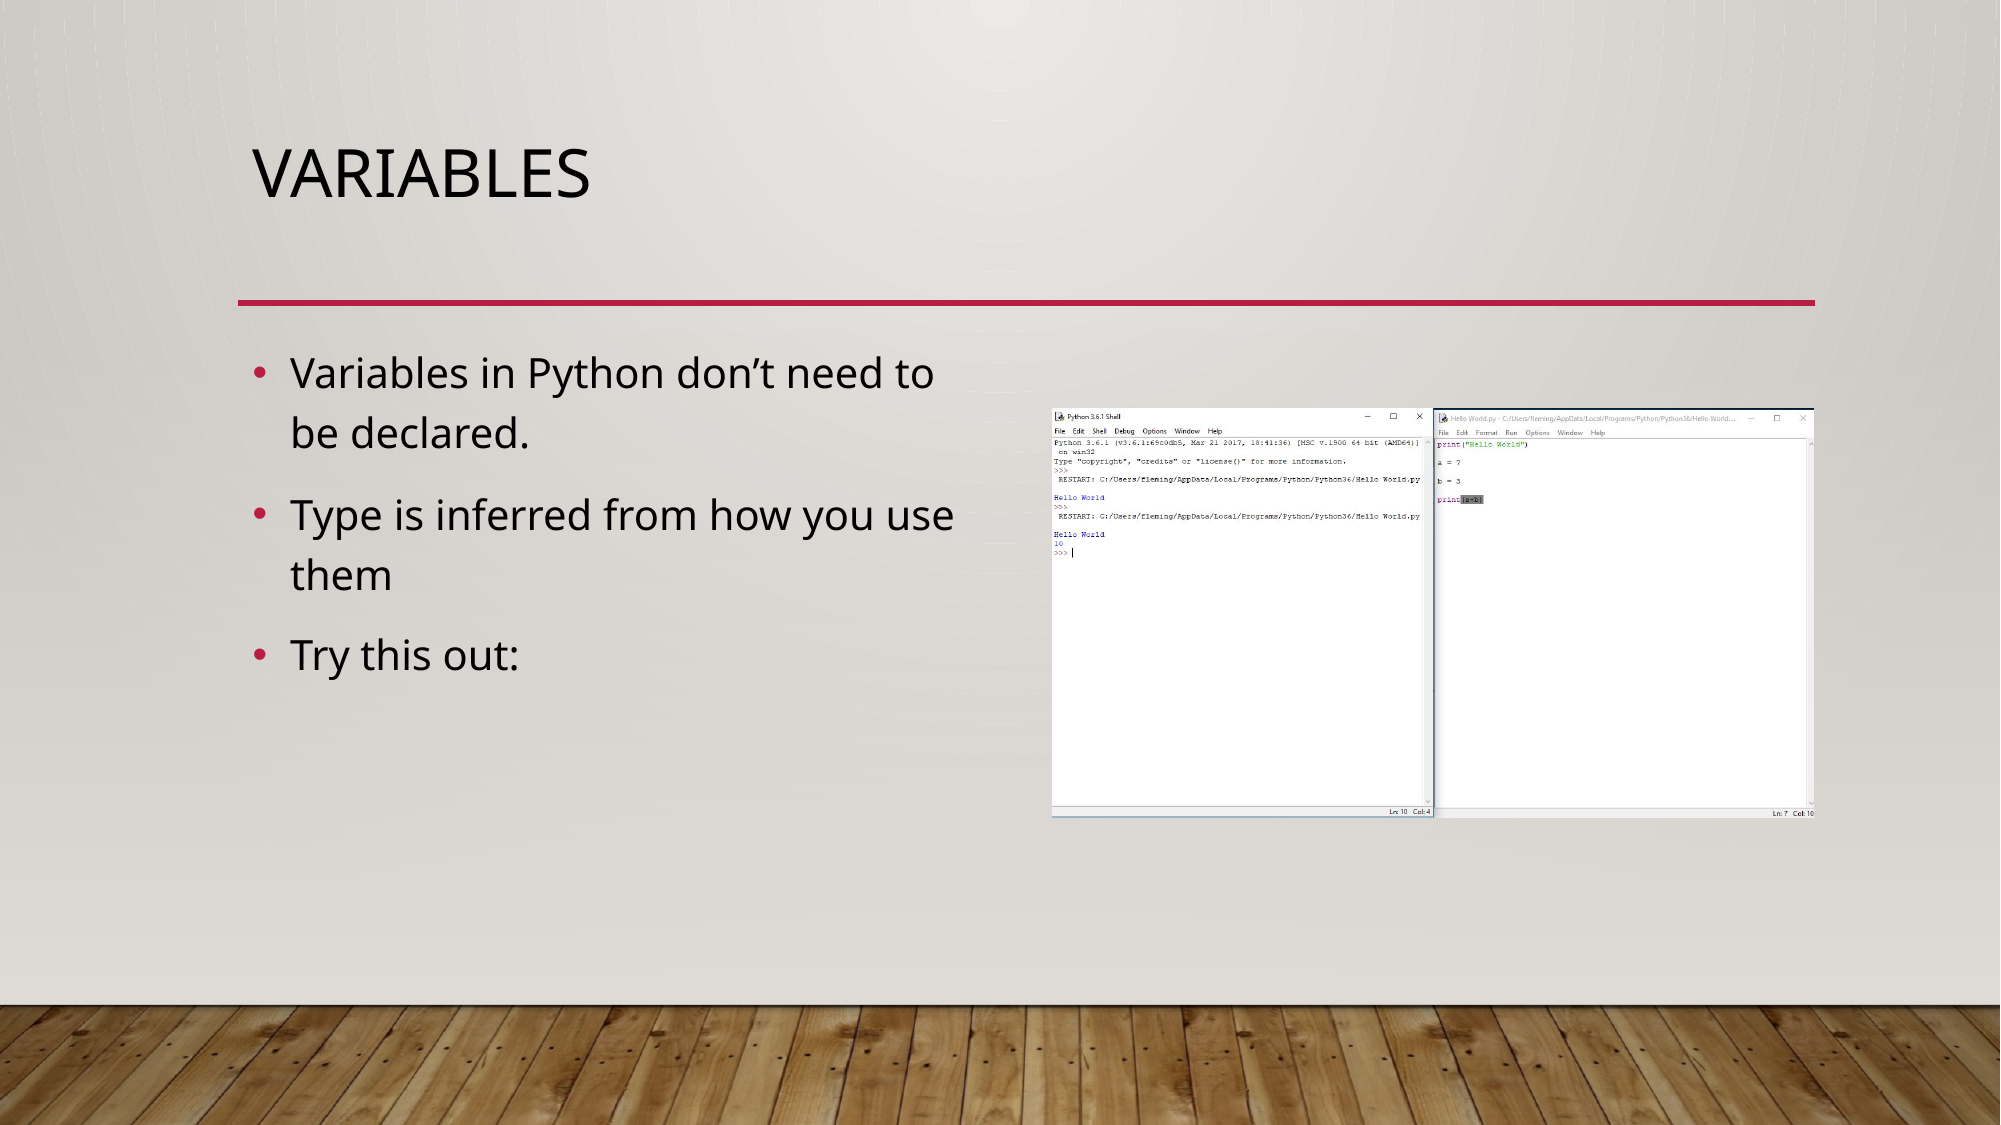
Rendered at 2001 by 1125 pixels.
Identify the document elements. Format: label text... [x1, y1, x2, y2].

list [1051, 408, 1815, 818]
picture [0, 1005, 2000, 1125]
list Variables in Python don’t need to be declared. Type is inferred from how you use them Try this out: [237, 329, 1000, 896]
title Variables [237, 132, 1814, 306]
